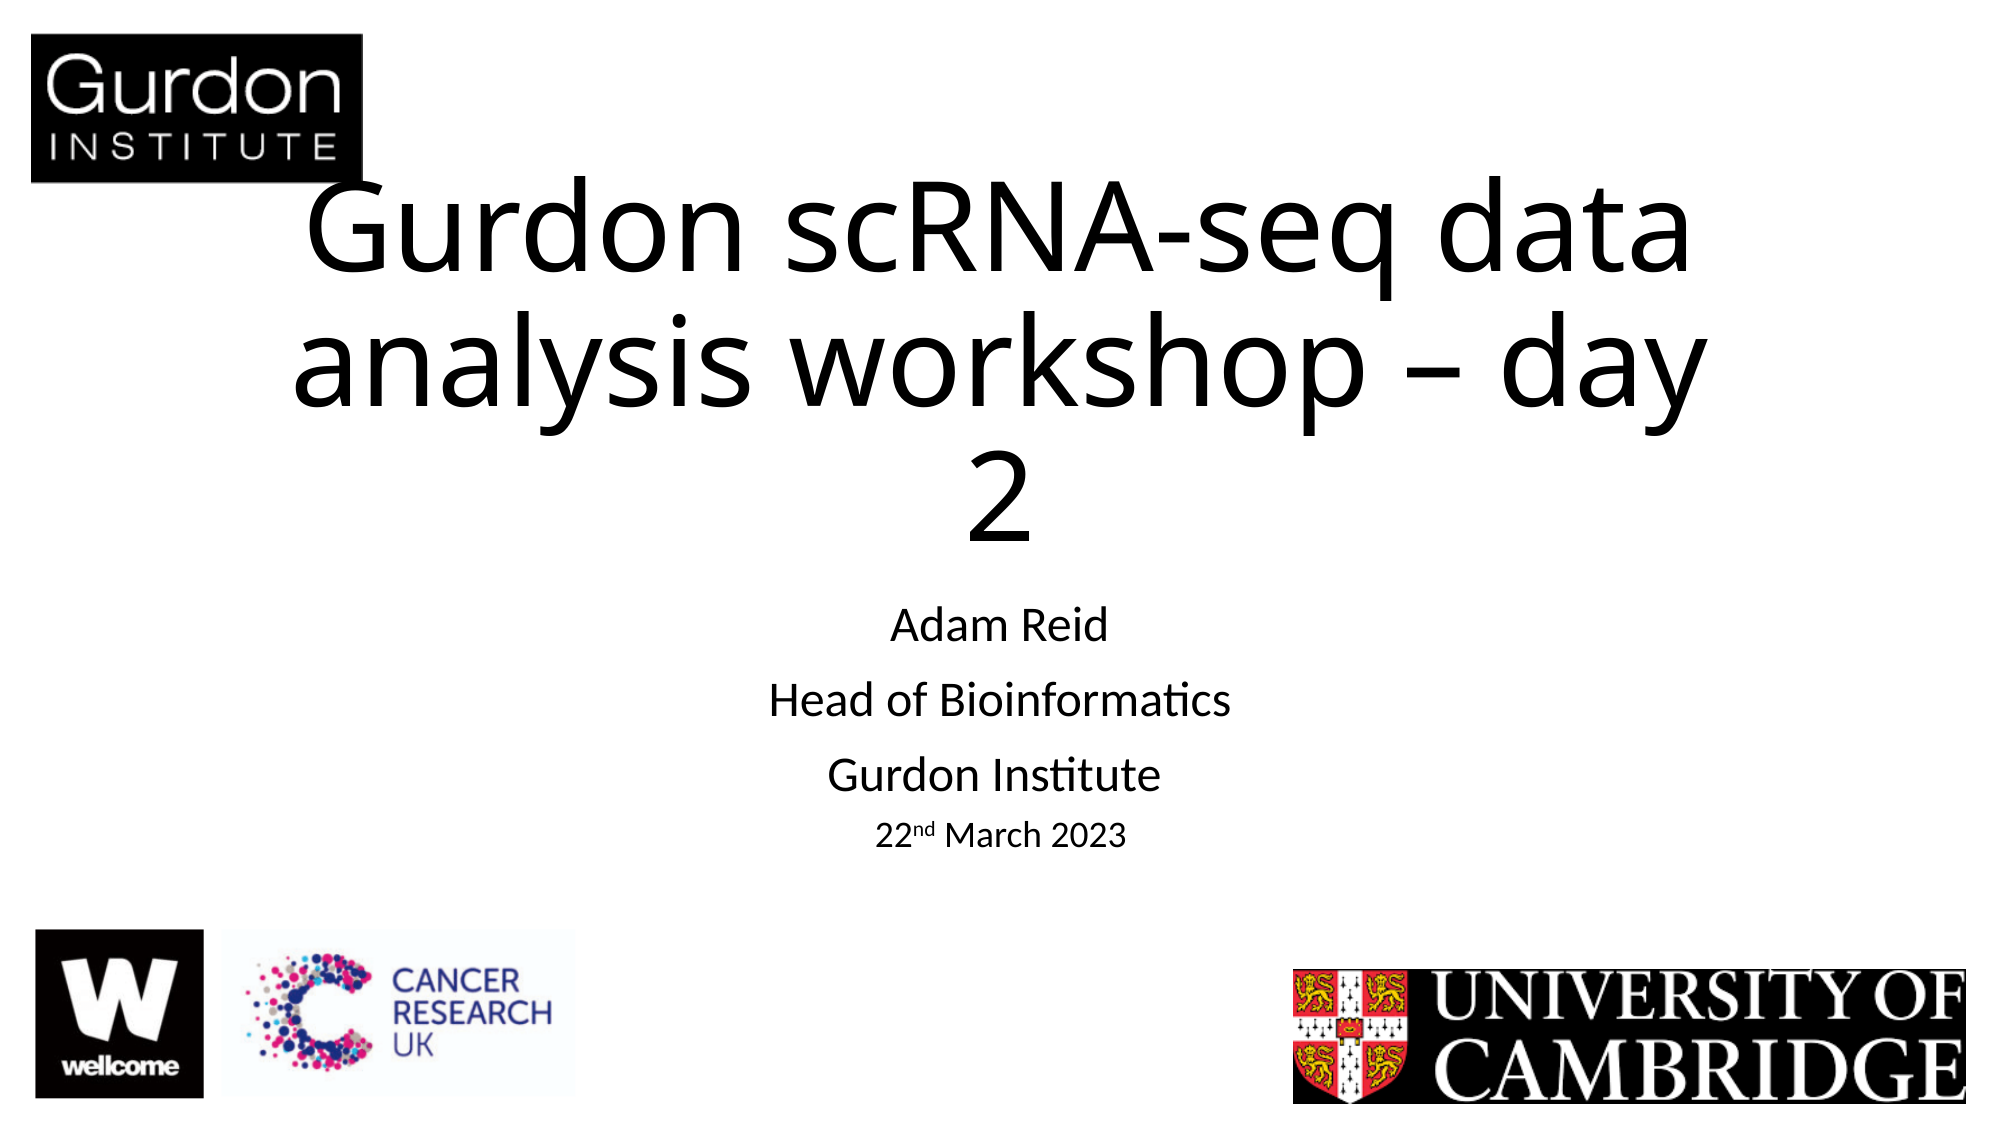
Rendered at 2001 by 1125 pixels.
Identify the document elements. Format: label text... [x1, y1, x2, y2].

title Gurdon scRNA-seq data analysis workshop – day 2 [249, 184, 1750, 576]
picture [1293, 969, 1966, 1104]
picture [31, 925, 602, 1104]
subtitle Adam Reid Head of Bioinformatics Gurdon Institute [249, 590, 1750, 863]
text_box 22nd March 2023 [860, 803, 1186, 863]
picture [31, 33, 363, 185]
